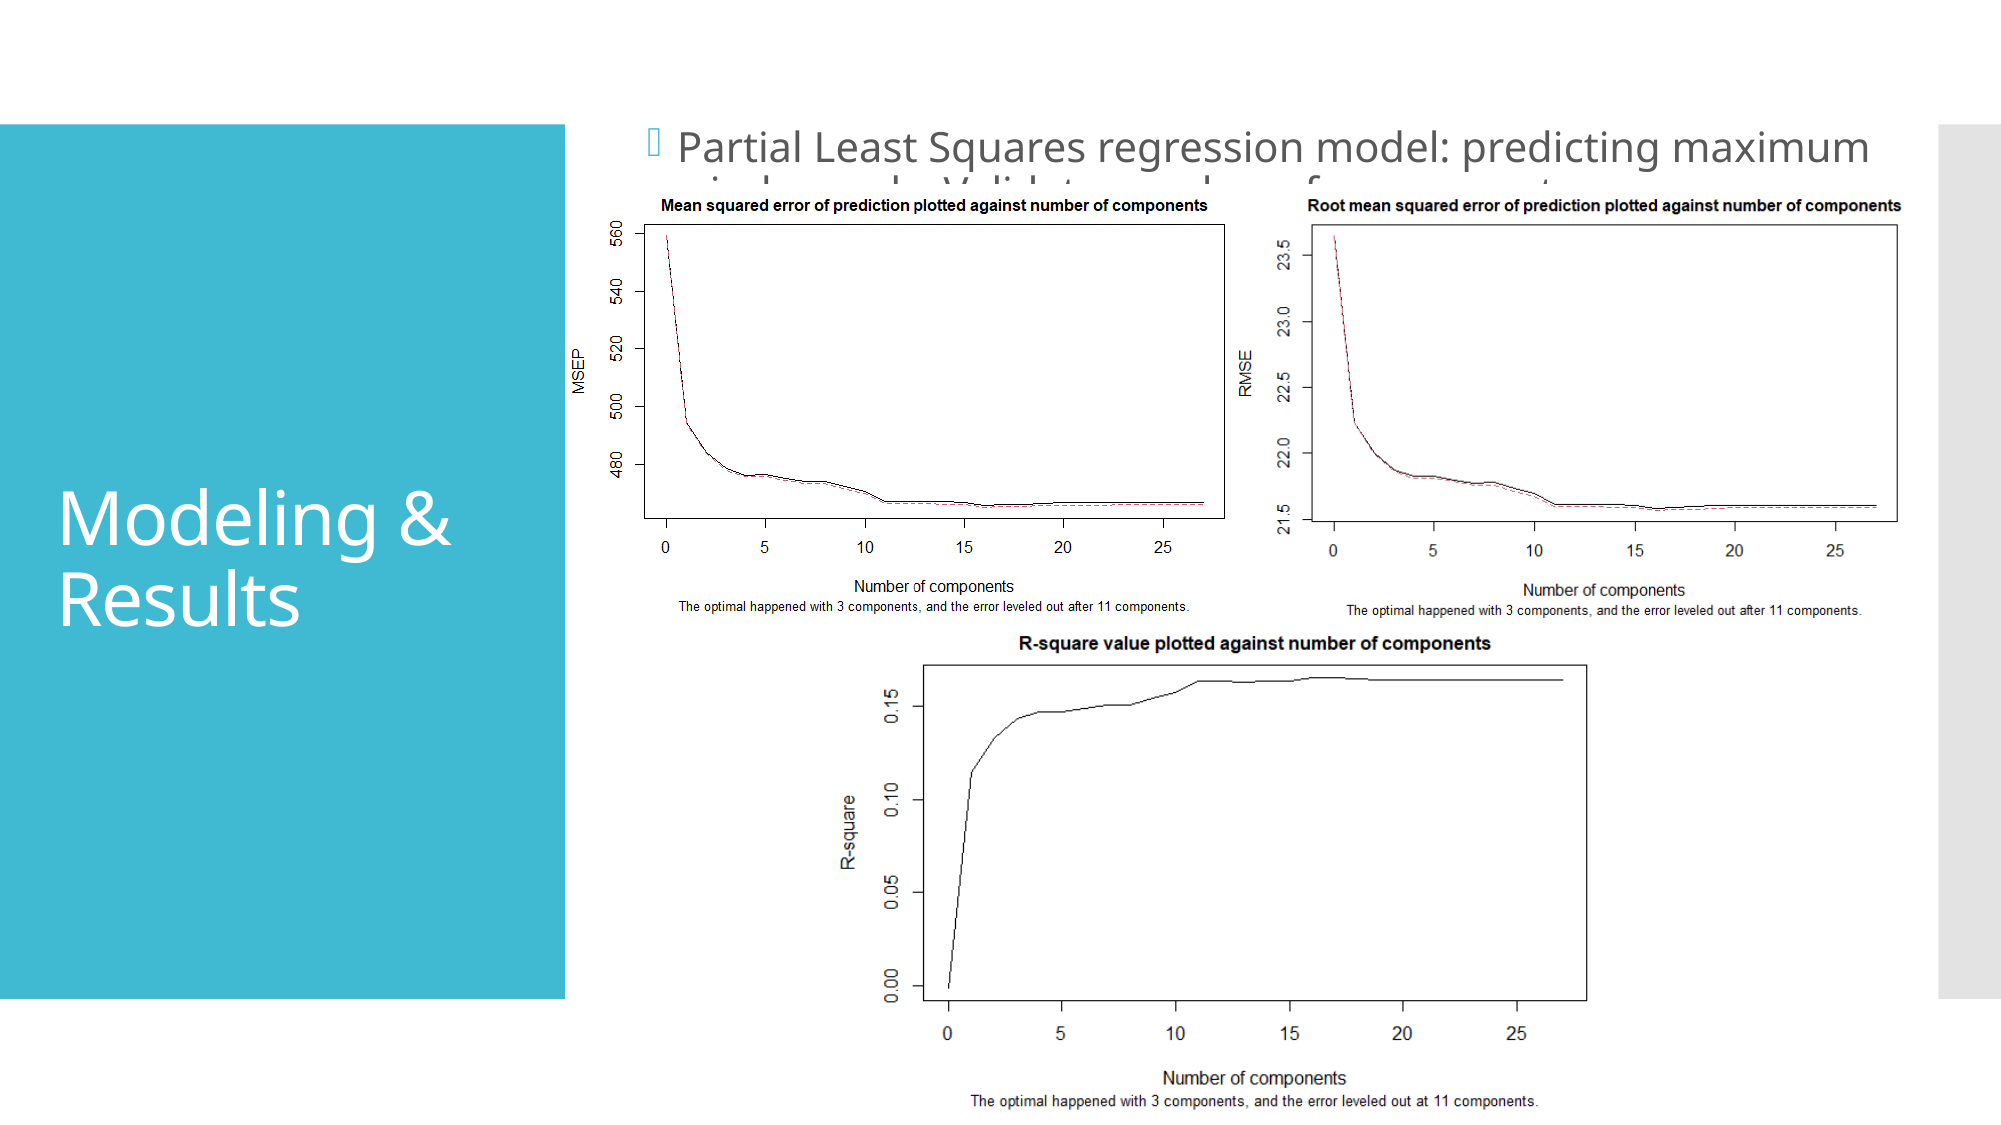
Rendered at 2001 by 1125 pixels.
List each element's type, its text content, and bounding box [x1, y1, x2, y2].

list Partial Least Squares regression model: predicting maximum wind speed – Validate number of components [632, 119, 1887, 184]
picture [566, 184, 1939, 1112]
title Modeling & Results [41, 184, 525, 940]
